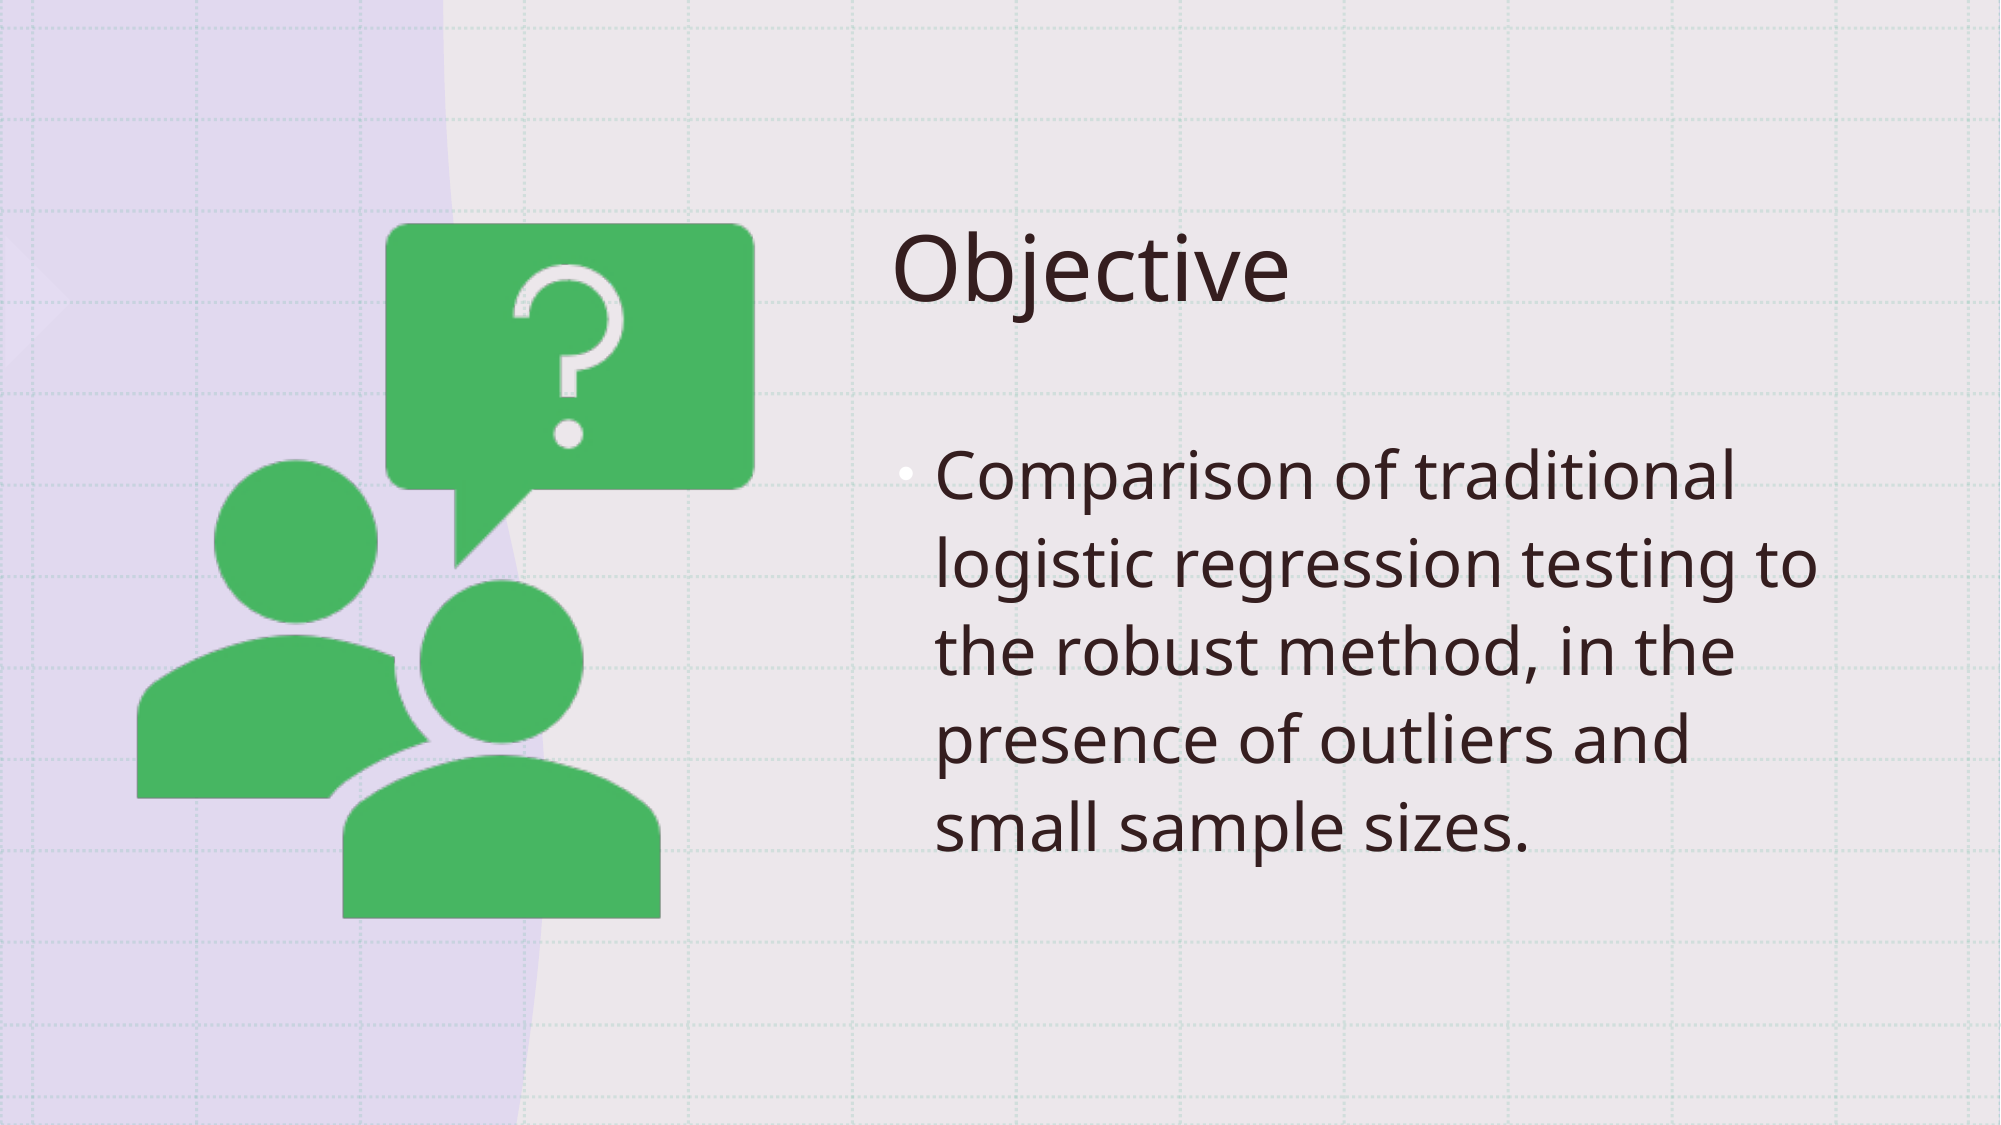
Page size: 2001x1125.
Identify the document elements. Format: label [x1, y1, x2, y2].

text_box [0, 0, 2000, 1125]
picture [35, 160, 858, 983]
